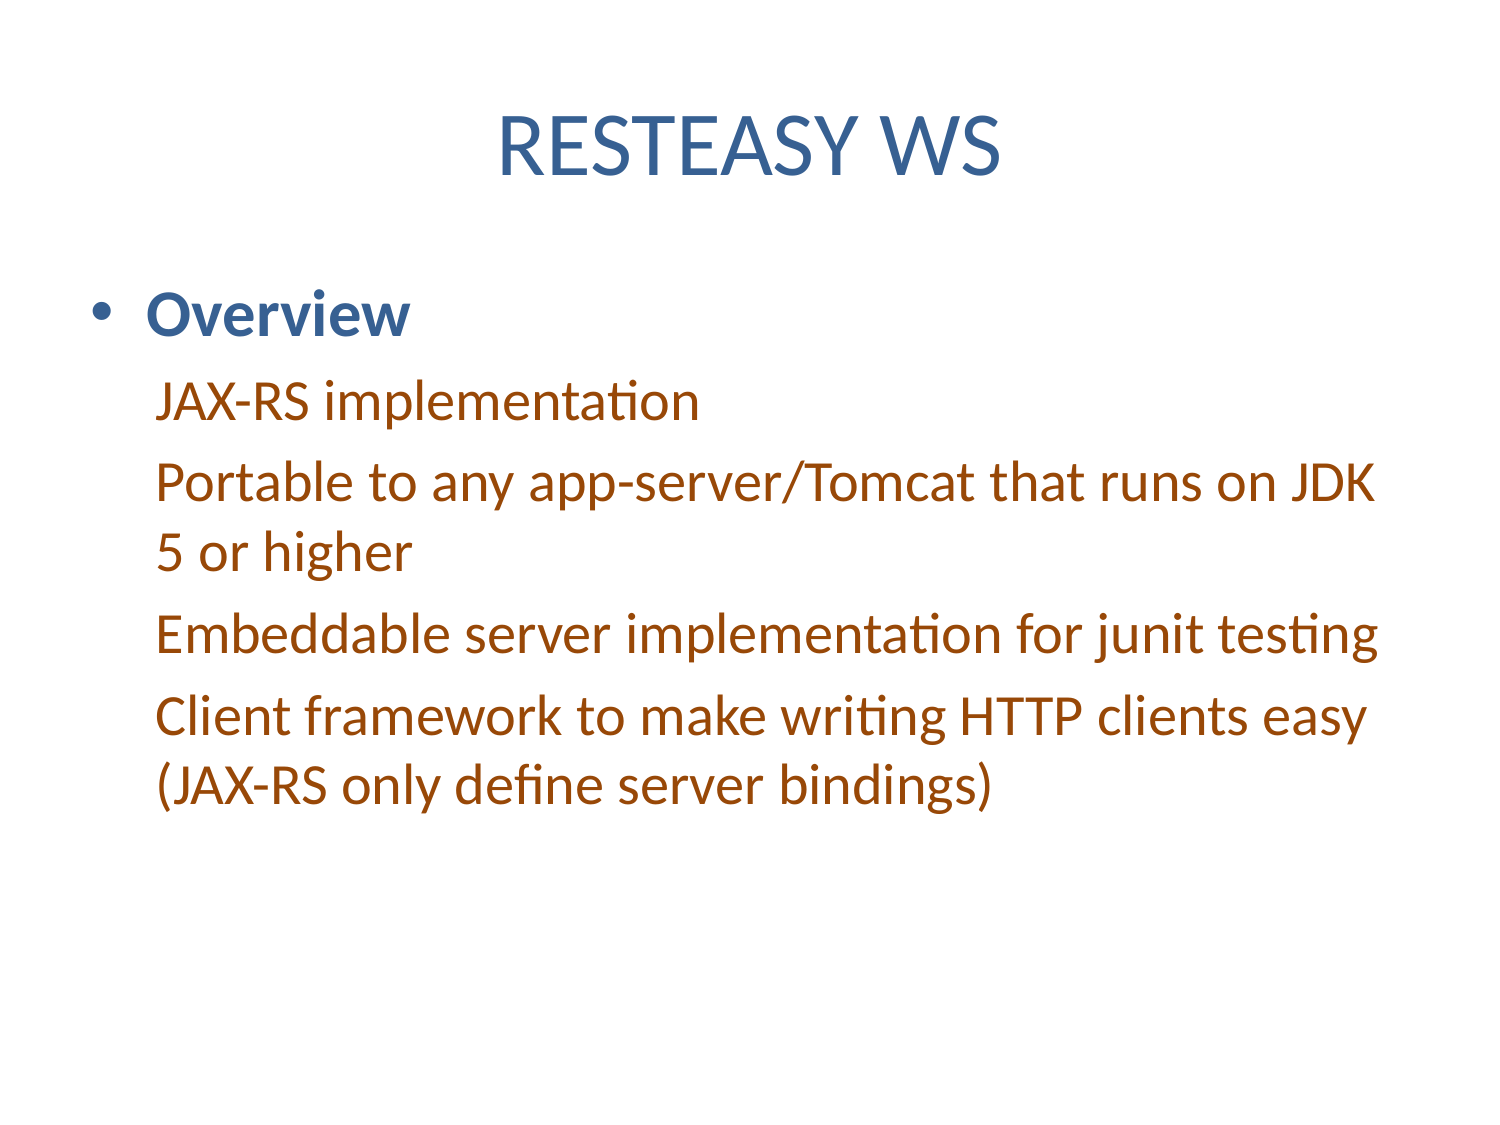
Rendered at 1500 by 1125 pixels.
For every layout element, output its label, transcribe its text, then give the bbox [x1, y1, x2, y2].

list Overview JAX-RS implementation Portable to any app-server/Tomcat that runs on JDK 5 or higher Embeddable server implementation for junit testing Client framework to make writing HTTP clients easy (JAX-RS only define server bindings) [75, 262, 1425, 1005]
title RESTEASY WS [75, 45, 1425, 233]
